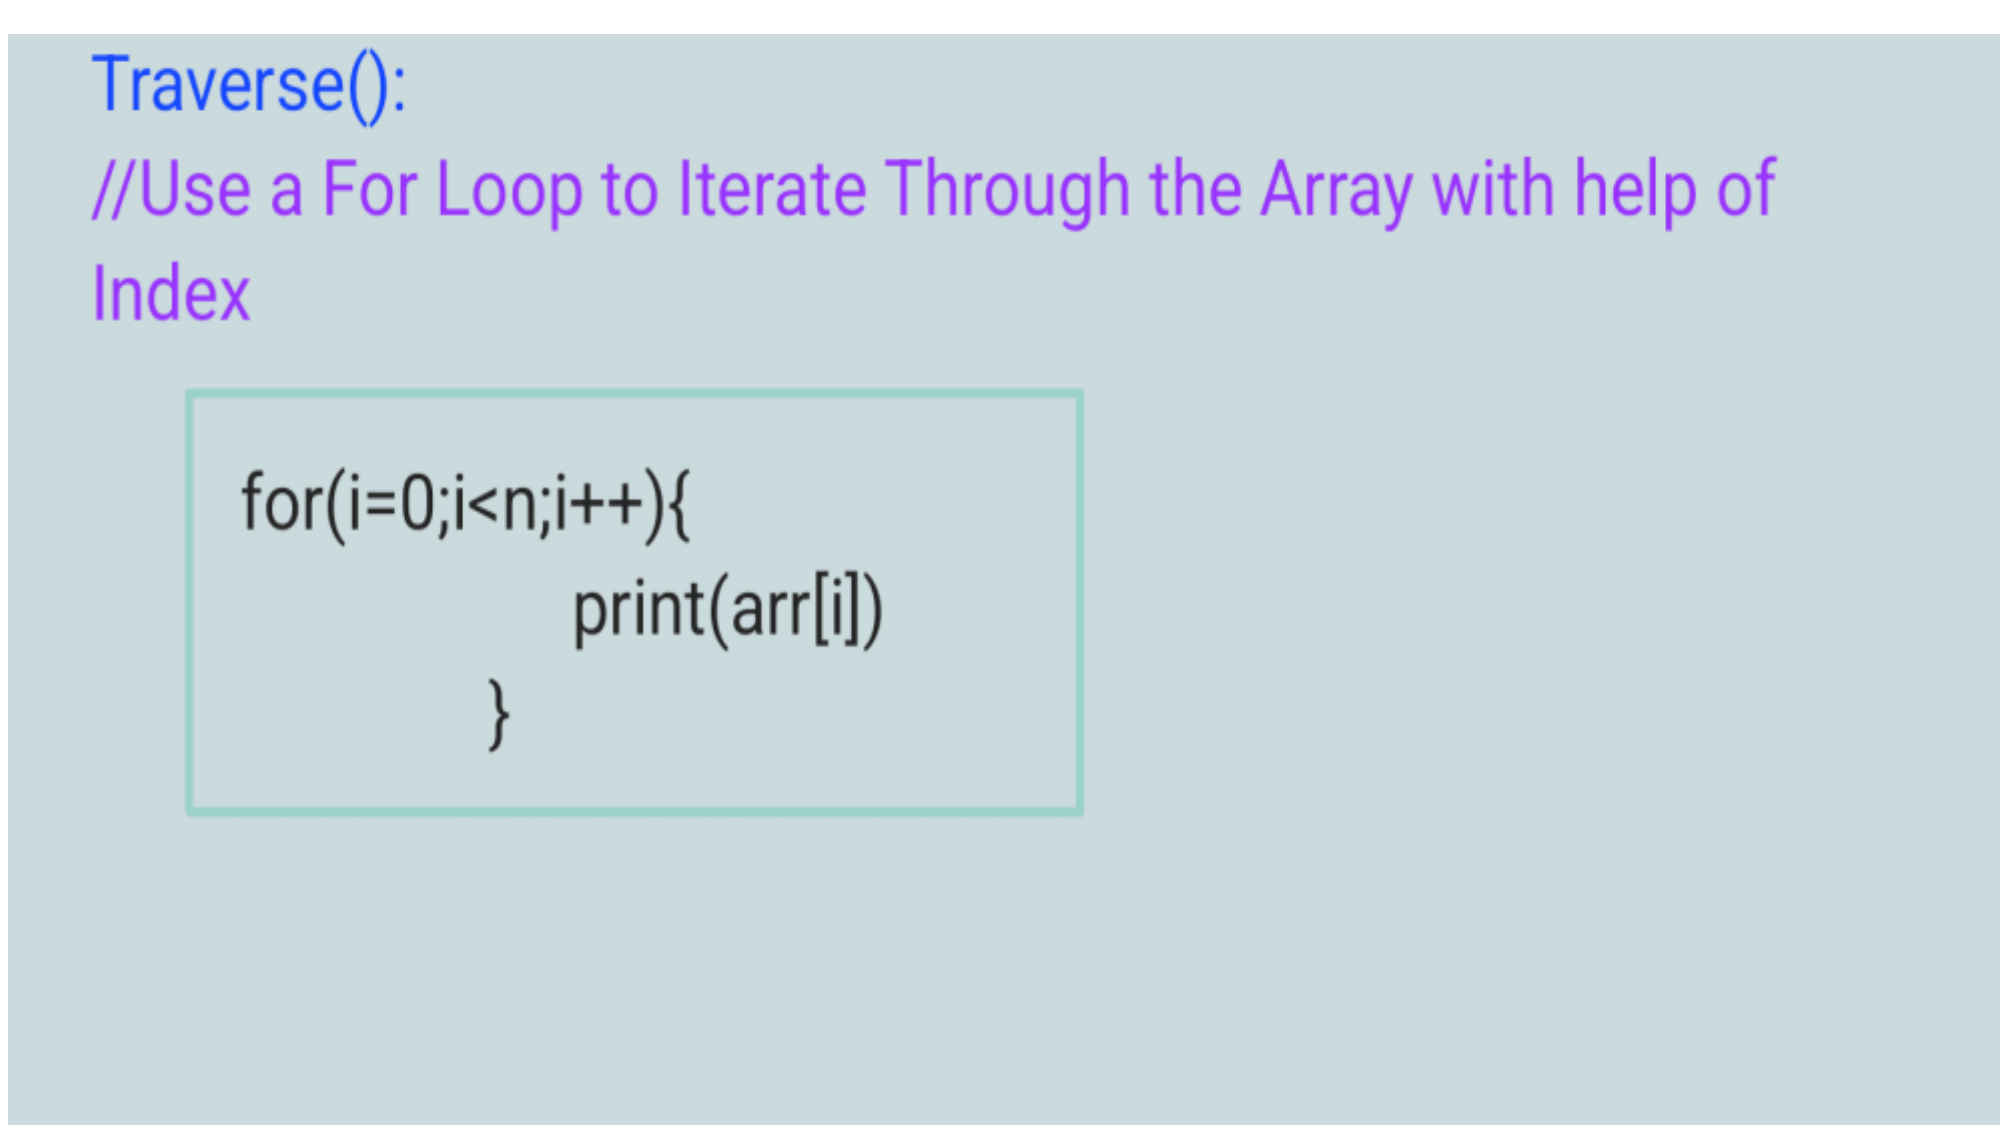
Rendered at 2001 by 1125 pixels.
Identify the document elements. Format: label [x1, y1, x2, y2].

list [8, 33, 2000, 1125]
